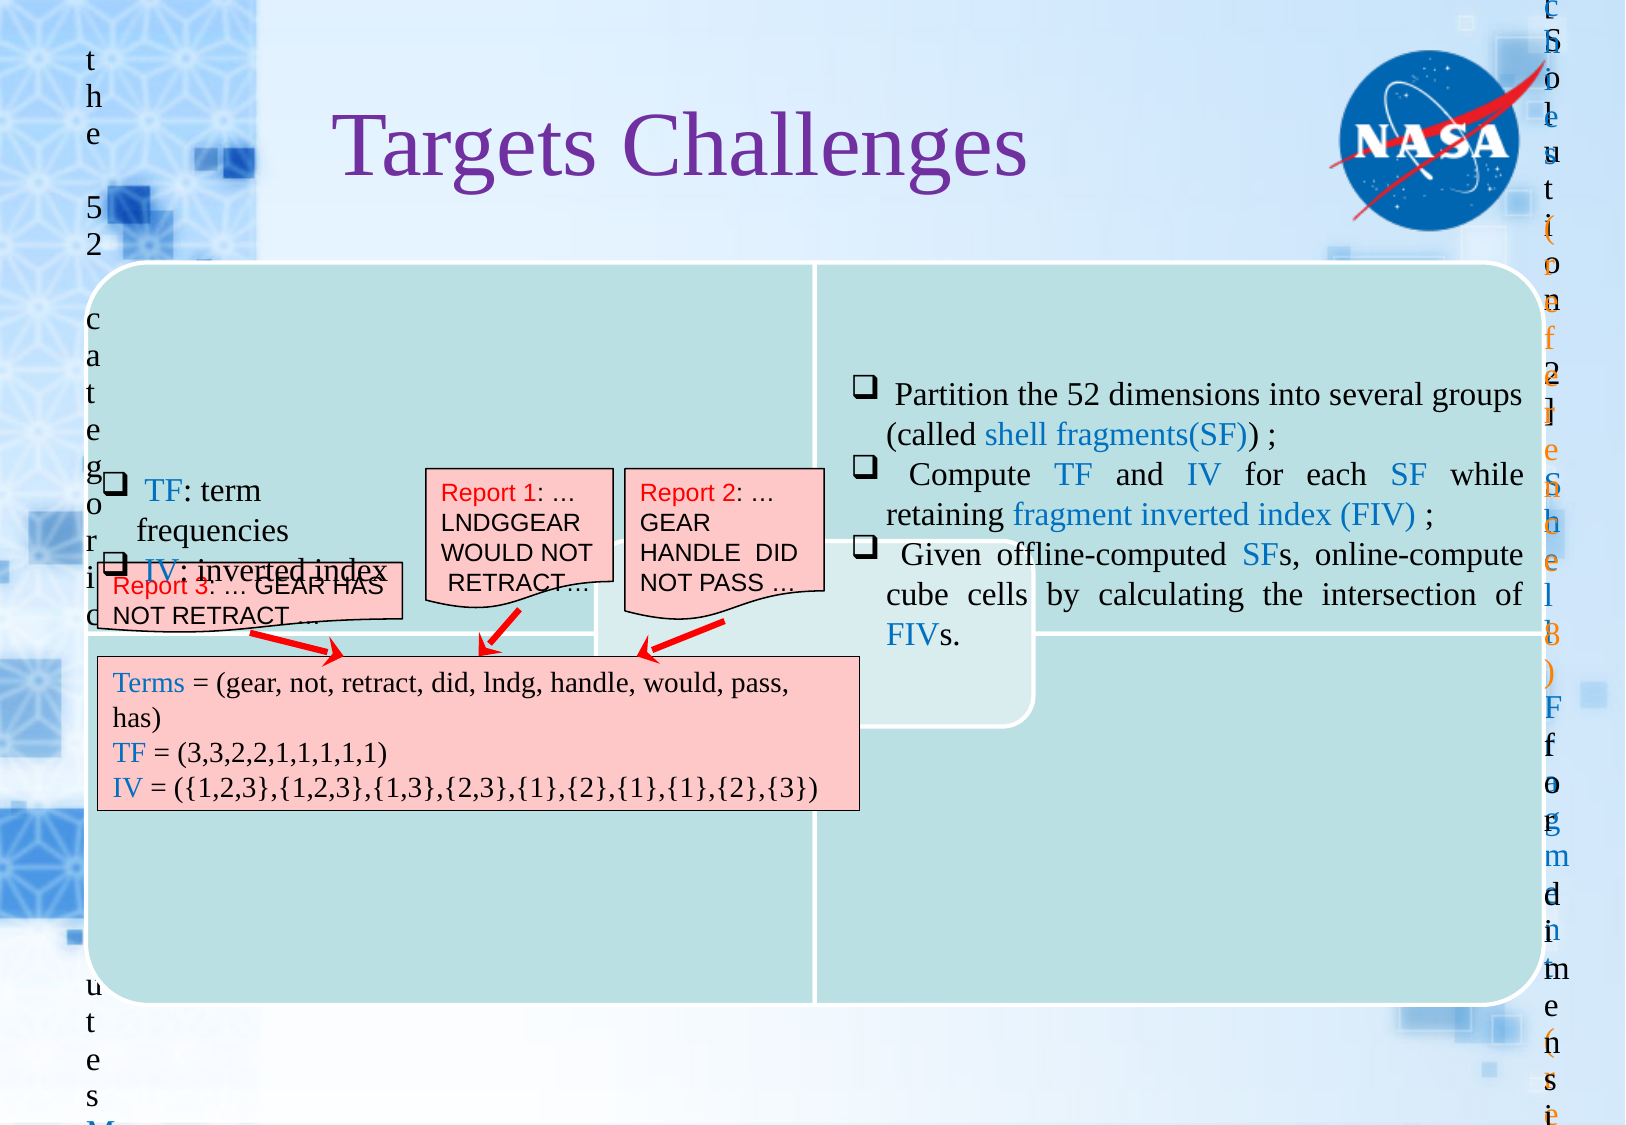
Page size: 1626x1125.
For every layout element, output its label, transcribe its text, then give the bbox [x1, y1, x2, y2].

picture [0, 0, 1625, 1125]
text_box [97, 468, 825, 657]
title Targets Challenges [316, 44, 1544, 233]
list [85, 262, 1544, 1006]
